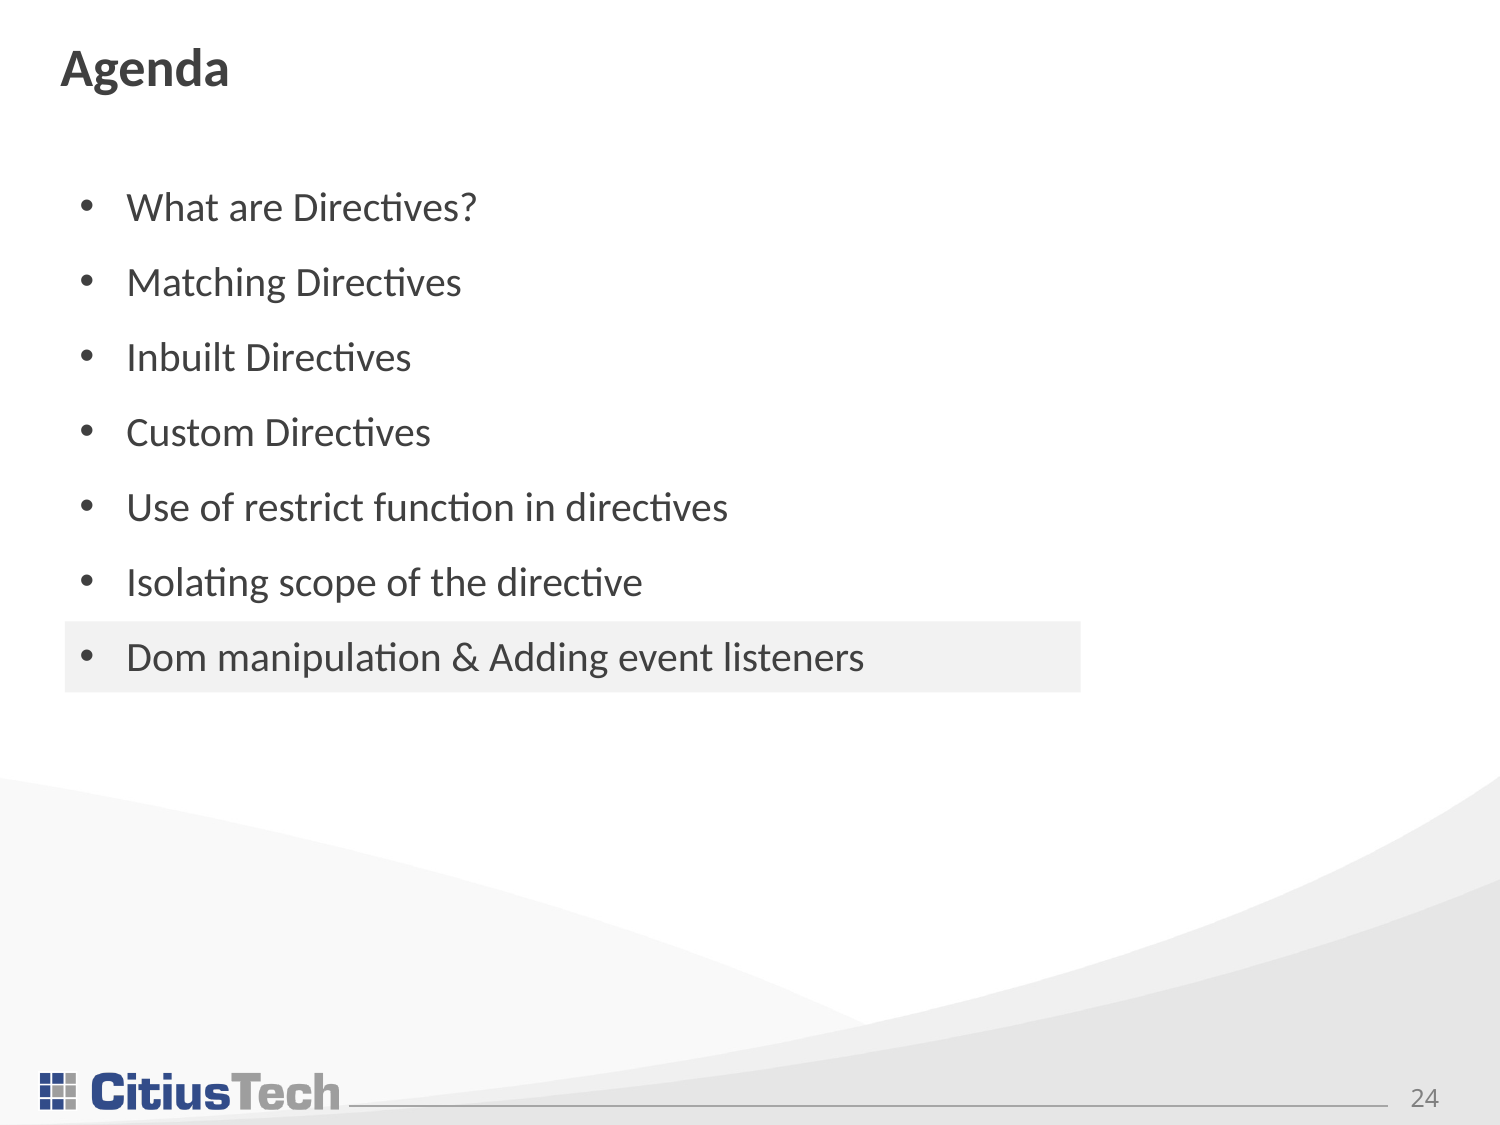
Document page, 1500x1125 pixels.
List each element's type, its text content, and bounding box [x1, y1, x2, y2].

title Agenda [45, 17, 1425, 113]
text_box What are Directives? Matching Directives Inbuilt Directives Custom Directives Use of restrict function in directives Isolating scope of the directive Dom manipulation & Adding event listeners [64, 172, 951, 688]
text_box [63, 619, 1083, 694]
picture [0, 0, 1500, 1125]
